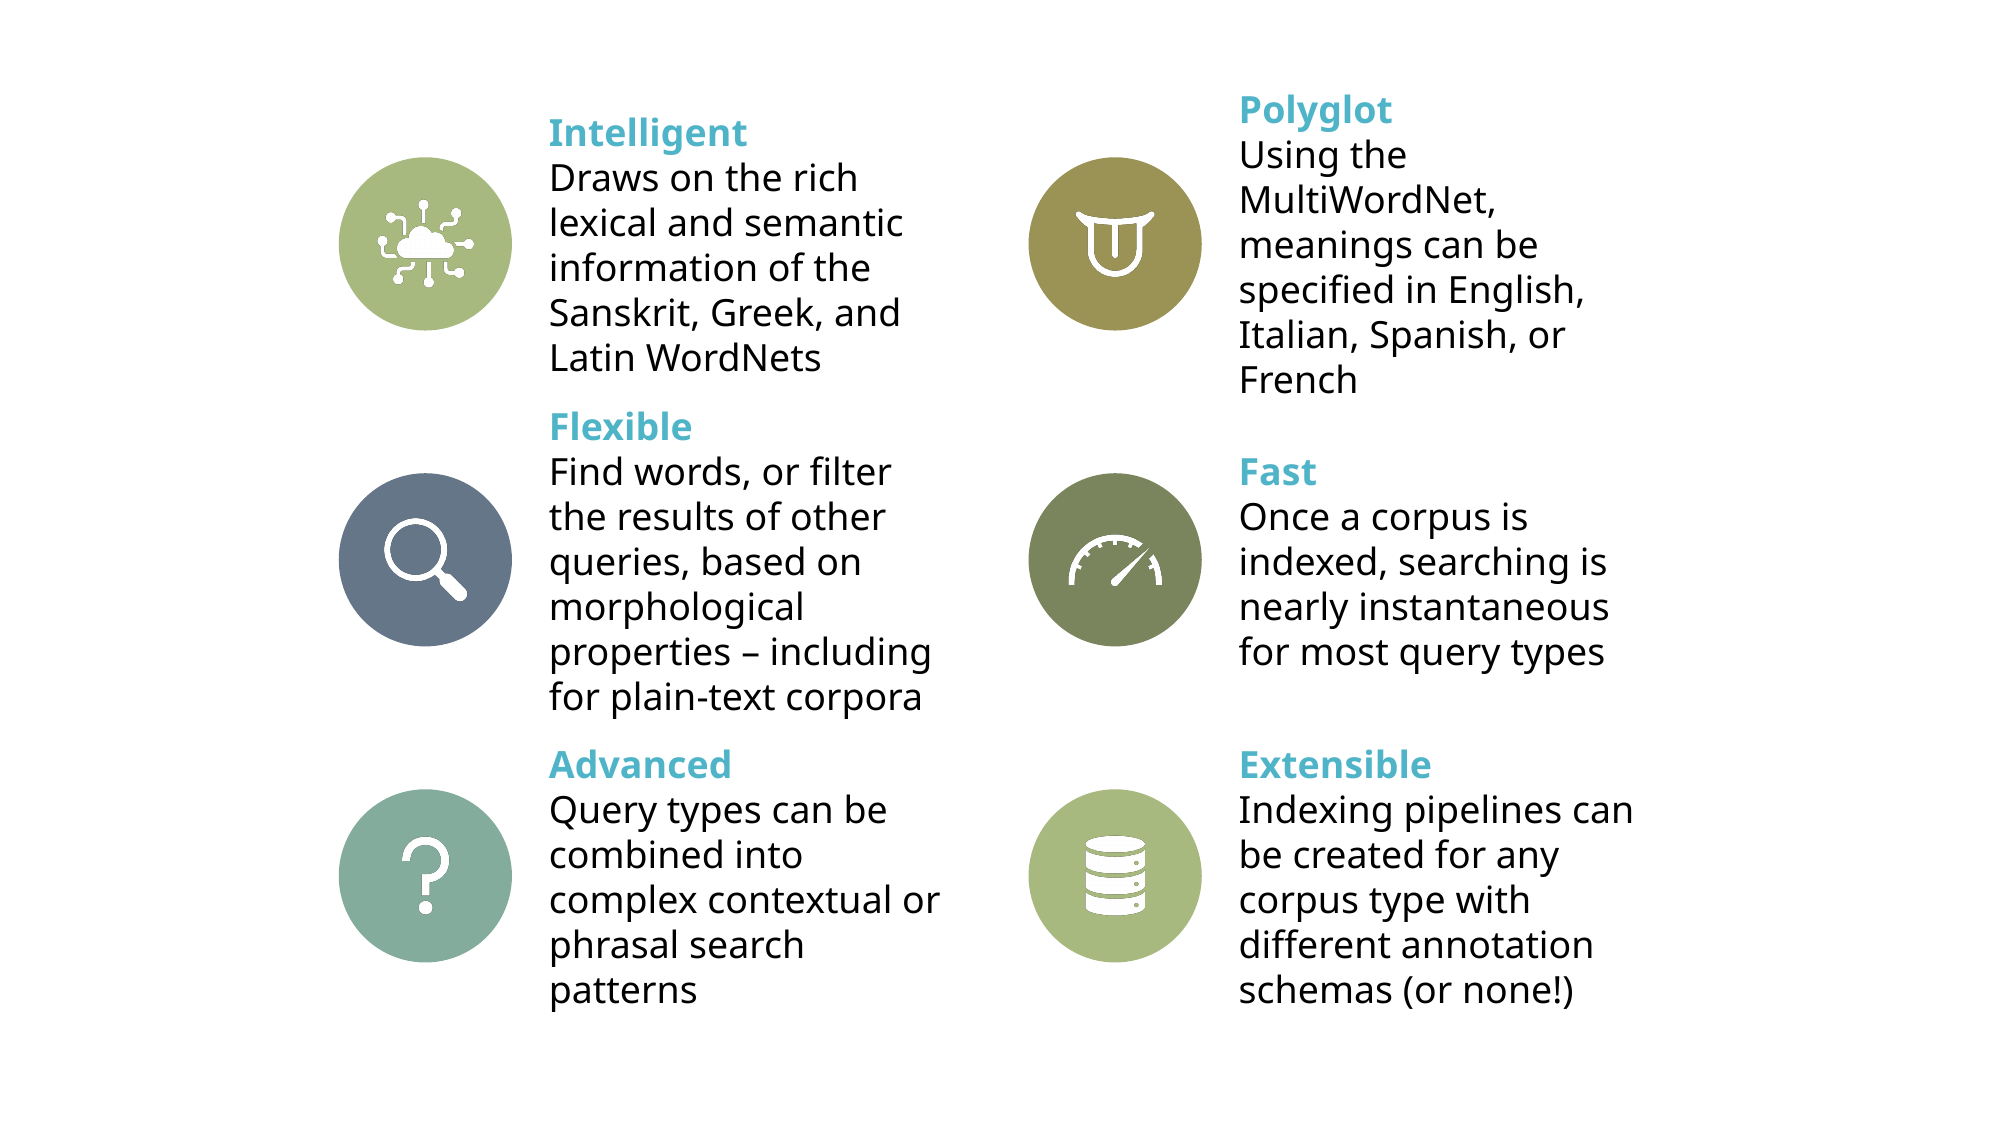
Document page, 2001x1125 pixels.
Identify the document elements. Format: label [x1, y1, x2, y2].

list [110, 139, 1876, 980]
